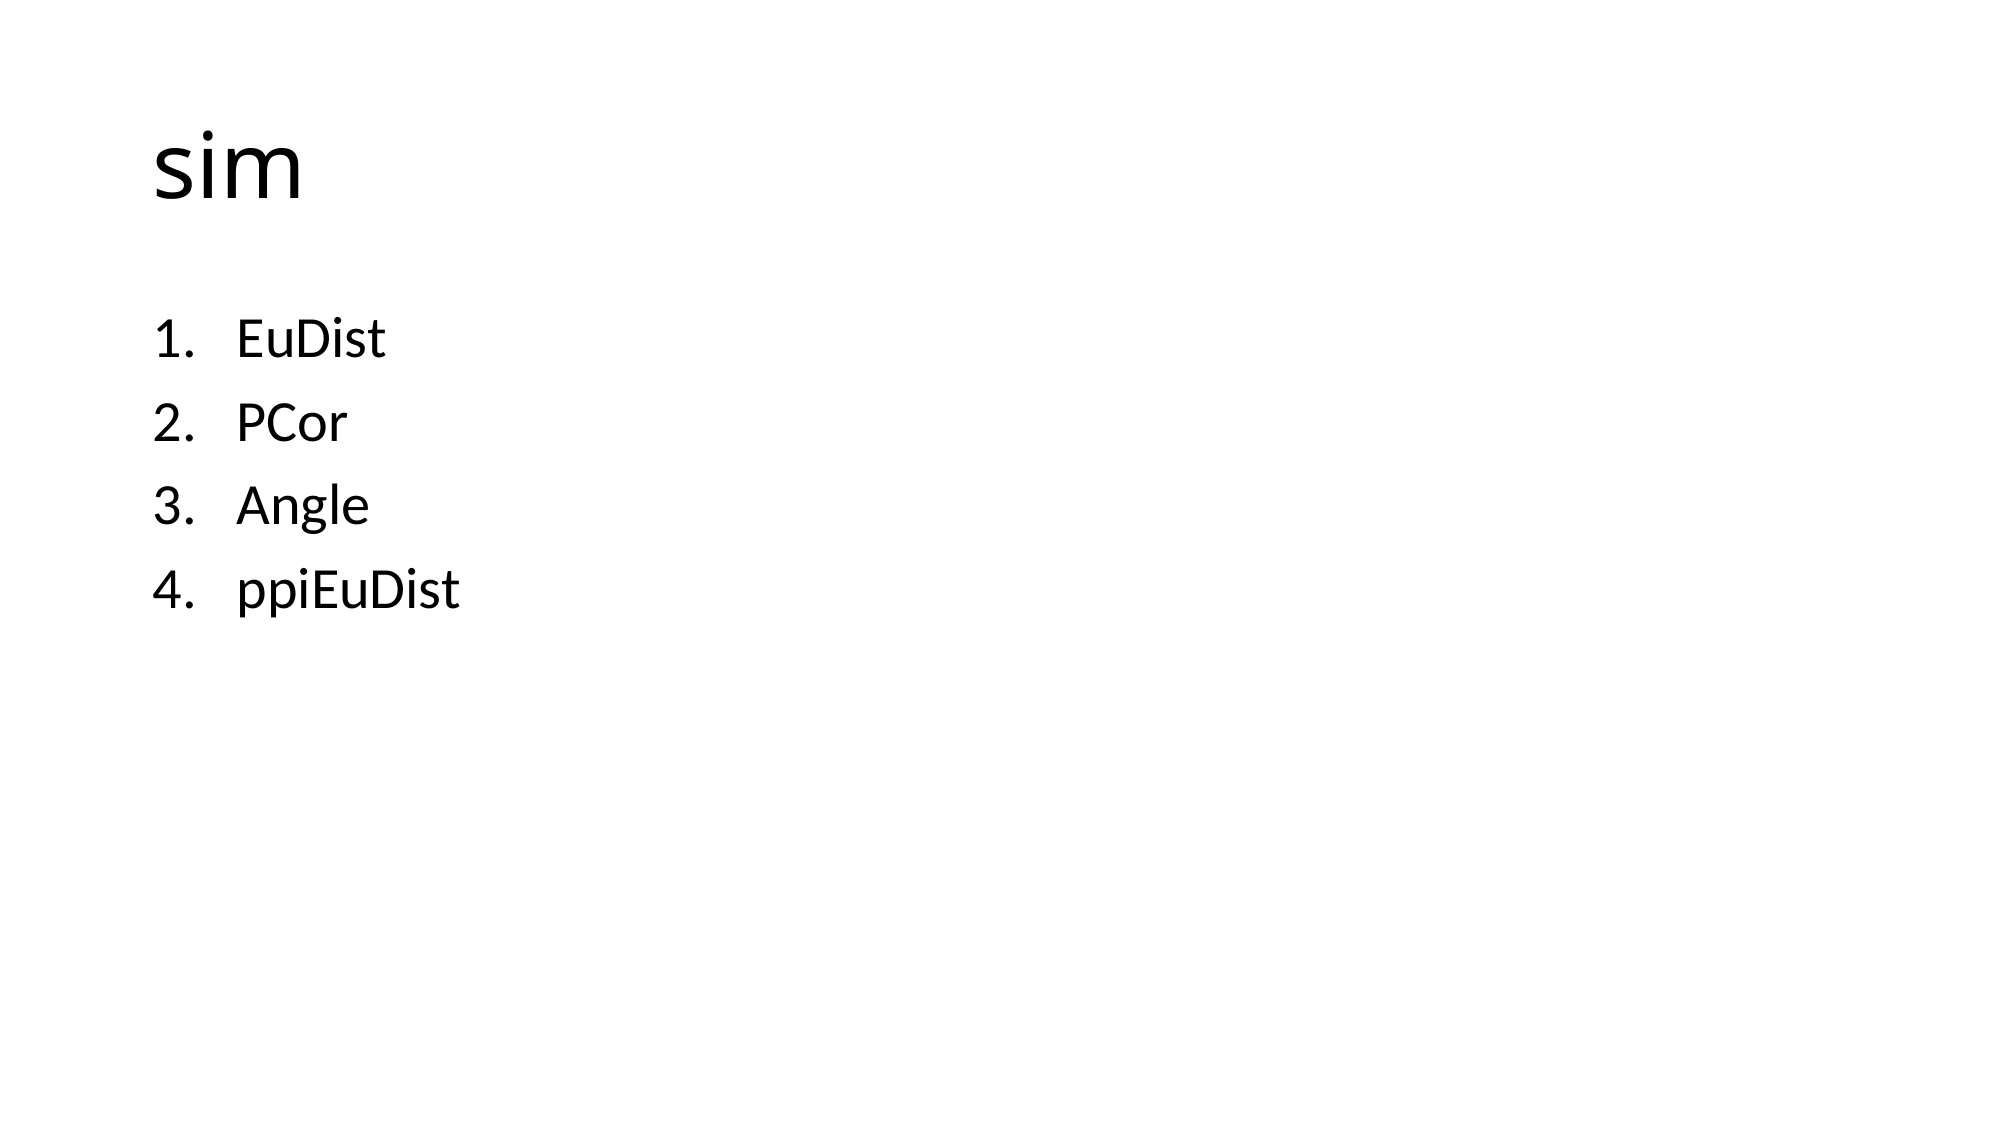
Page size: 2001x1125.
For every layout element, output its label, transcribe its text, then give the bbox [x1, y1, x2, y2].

list EuDist PCor Angle ppiEuDist [137, 299, 1863, 1014]
title sim [137, 59, 1863, 278]
